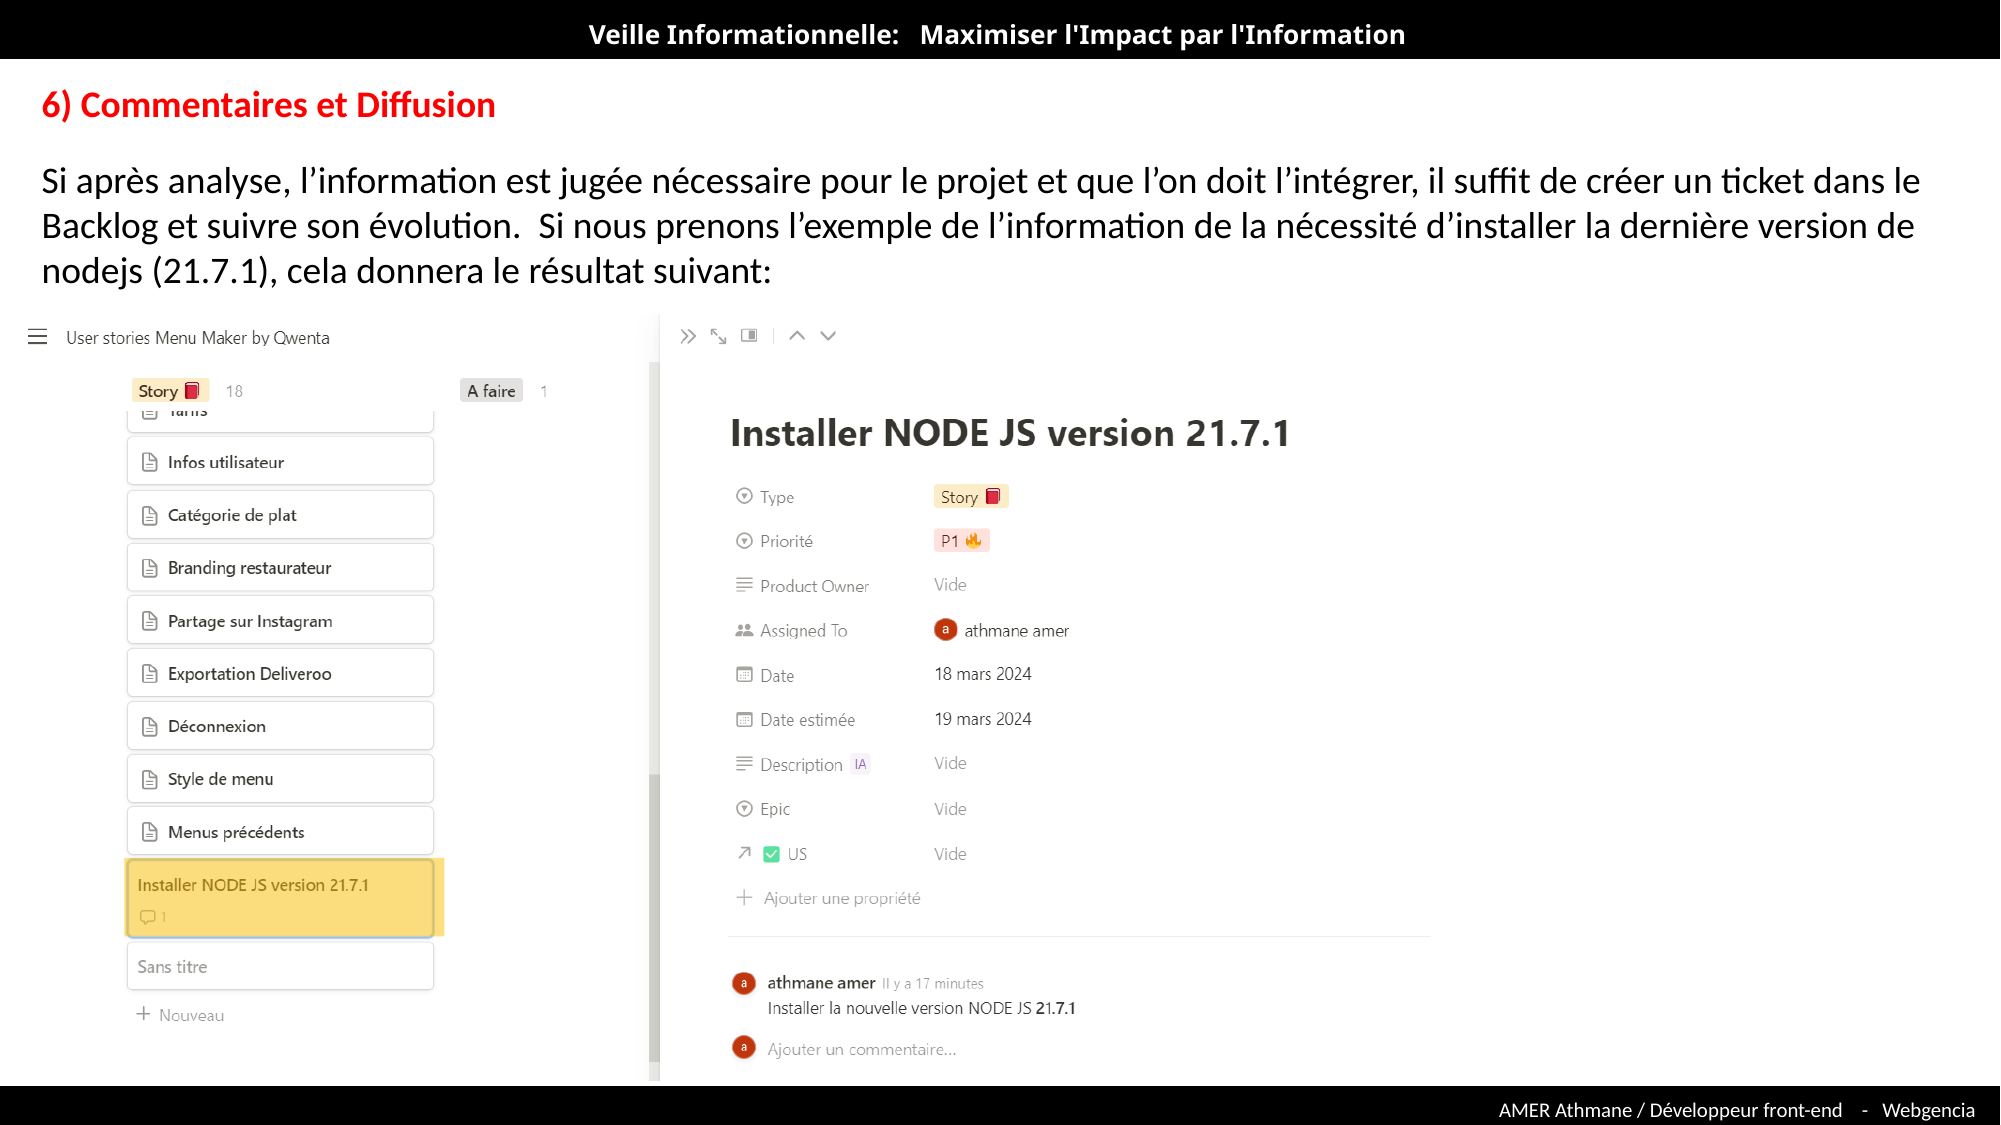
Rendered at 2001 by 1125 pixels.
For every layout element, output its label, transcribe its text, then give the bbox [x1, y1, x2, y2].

picture [26, 314, 1431, 1081]
text_box AMER Athmane / Développeur front-end - Webgencia [1484, 1092, 2000, 1125]
text_box [0, 0, 2000, 59]
text_box [0, 1086, 2000, 1125]
text_box Si après analyse, l’information est jugée nécessaire pour le projet et que l’on doit l’intégrer, il suffit de créer un ticket dans le Backlog et suivre son évolution. Si nous prenons l’exemple de l’information de la nécessité d’installer la dernière version de nodejs (21.7.1), cela donnera le résultat suivant: [26, 148, 1950, 298]
text_box Veille Informationnelle: Maximiser l'Impact par l'Information [573, 13, 1505, 90]
text_box 6) Commentaires et Diffusion [26, 72, 1121, 133]
